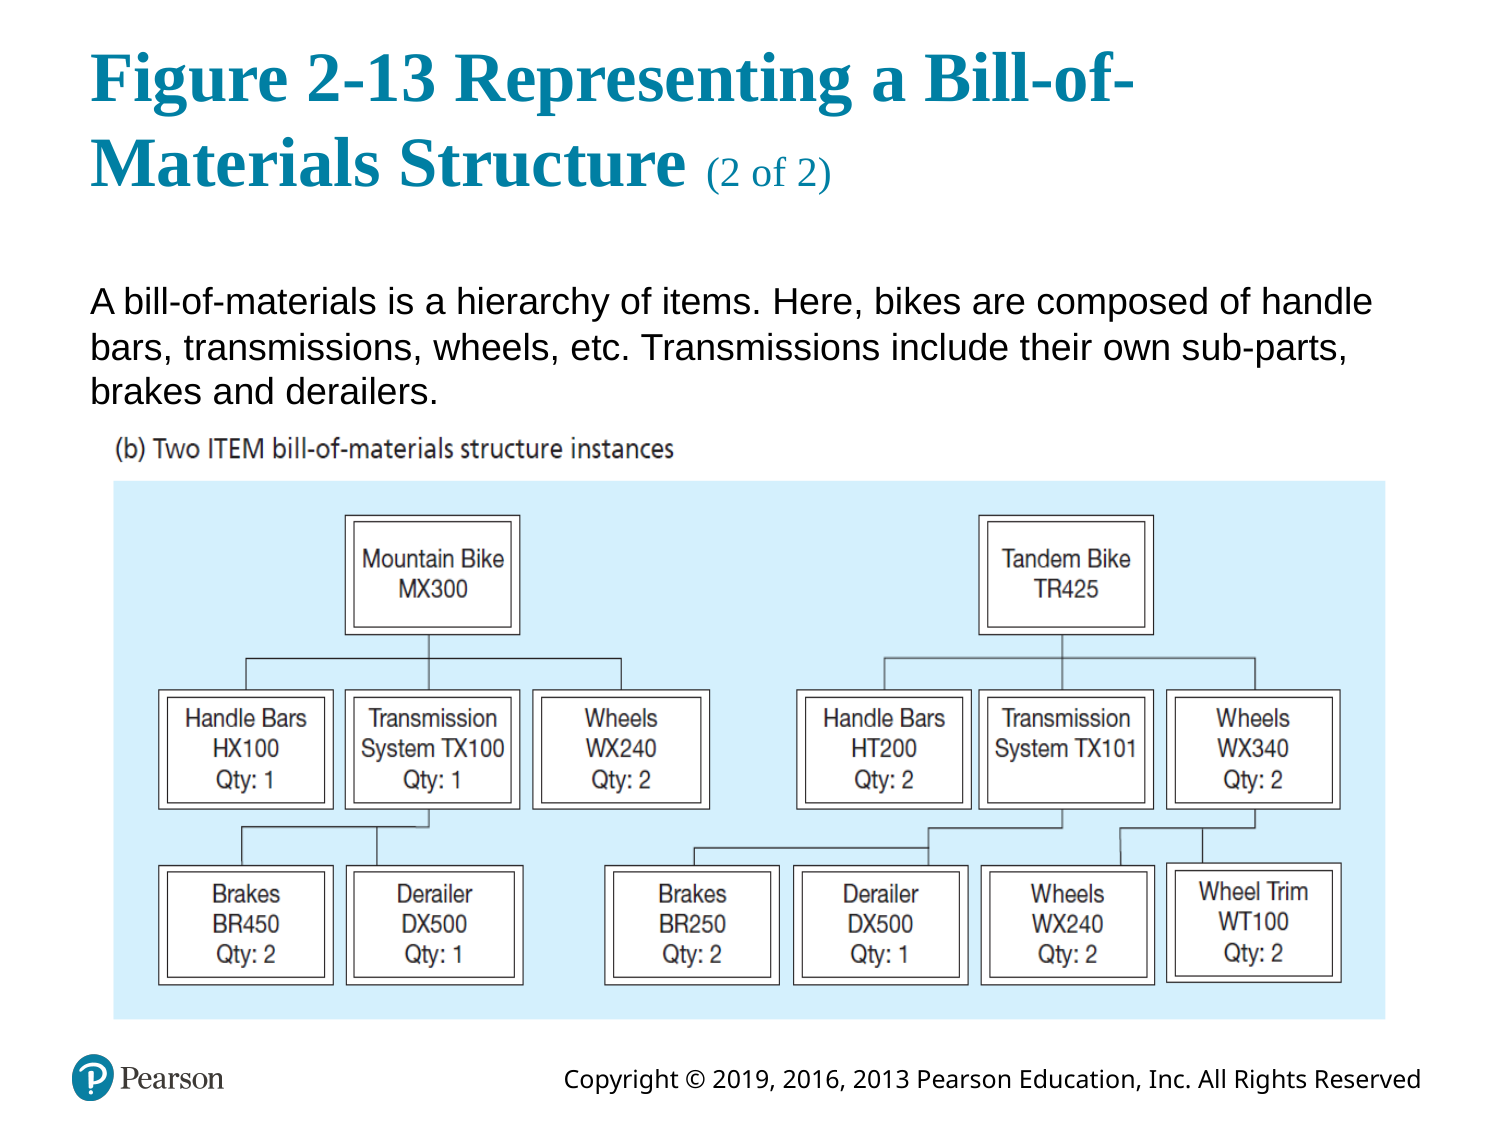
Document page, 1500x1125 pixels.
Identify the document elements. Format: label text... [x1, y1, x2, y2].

picture [80, 1063, 106, 1088]
picture [72, 1054, 88, 1070]
title Figure 2-13 Representing a Bill-of-Materials Structure (2 of 2) [75, 35, 1425, 216]
picture [107, 422, 1393, 1027]
list A bill-of-materials is a hierarchy of items. Here, bikes are composed of handle bars, transmissions, wheels, etc. Transmissions include their own sub-parts, brakes and derailers. [75, 262, 1425, 411]
picture [72, 1087, 83, 1101]
picture [98, 1054, 224, 1101]
